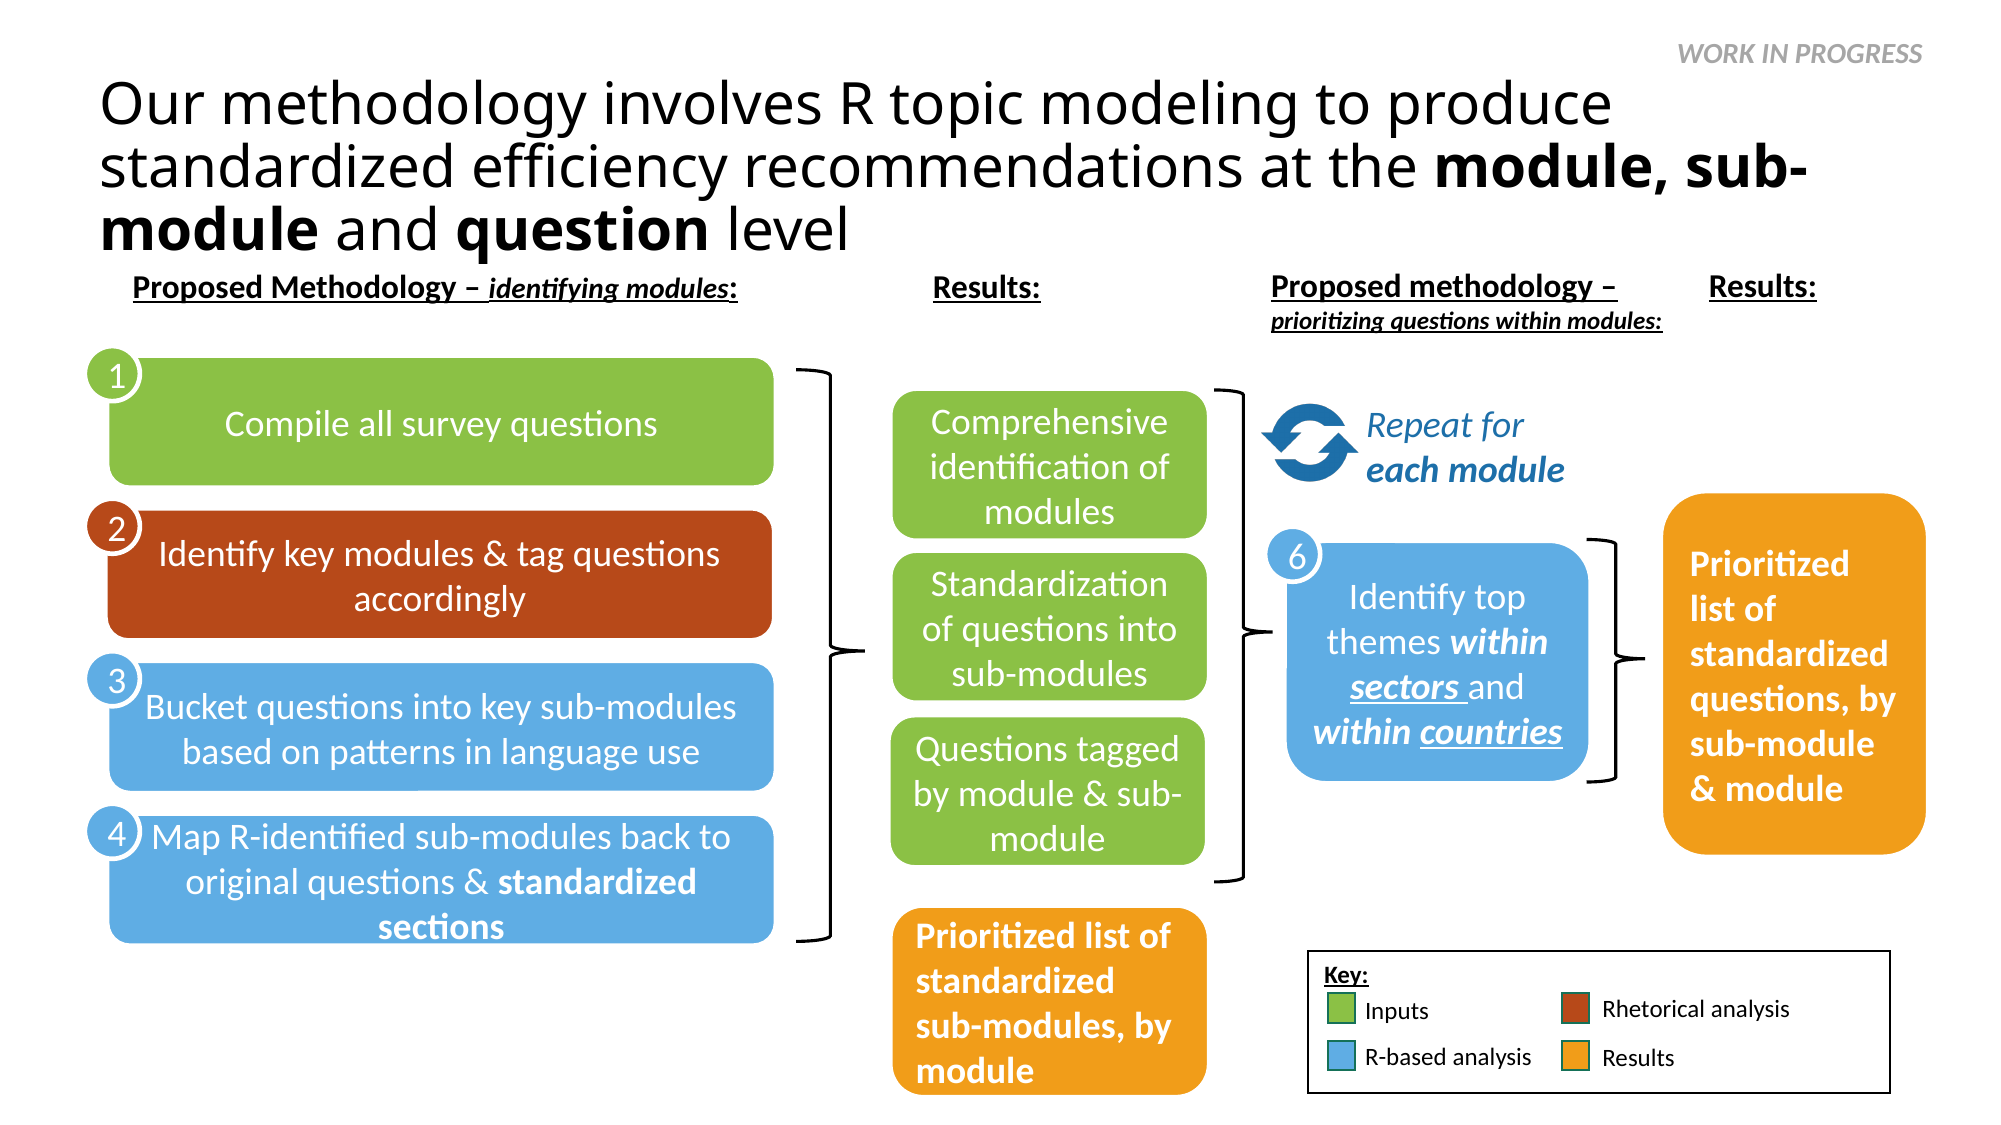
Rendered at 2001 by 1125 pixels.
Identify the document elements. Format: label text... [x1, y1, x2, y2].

text_box Prioritized list of standardized questions, by sub-module & module [1661, 491, 1928, 857]
text_box Repeat for each module [1351, 393, 1751, 498]
text_box Proposed methodology – prioritizing questions within modules: [1256, 257, 1685, 342]
text_box Standardization of questions into sub-modules [890, 550, 1209, 703]
title Our methodology involves R topic modeling to produce standardized efficiency recommendations at the module, sub-module and question level [84, 59, 1927, 278]
text_box Questions tagged by module & sub-module [888, 715, 1207, 868]
text_box Identify key modules & tag questions accordingly [105, 508, 775, 641]
text_box Identify top themes within sectors and within countries [1284, 540, 1586, 784]
text_box Results: [918, 257, 1256, 313]
text_box Compile all survey questions [107, 355, 776, 488]
text_box [1586, 538, 1646, 783]
text_box Comprehensive identification of modules [890, 388, 1209, 541]
text_box 3 [83, 650, 141, 708]
text_box [1214, 389, 1273, 883]
picture [1259, 392, 1360, 493]
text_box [1307, 951, 1891, 1093]
text_box Proposed Methodology – identifying modules: [117, 257, 803, 313]
text_box Bucket questions into key sub-modules based on patterns in language use [107, 661, 776, 793]
text_box WORK IN PROGRESS [1662, 26, 1967, 77]
text_box 2 [83, 497, 141, 555]
text_box Map R-identified sub-modules back to original questions & standardized sections [107, 813, 776, 946]
text_box 4 [83, 802, 141, 860]
text_box Prioritized list of standardized sub-modules, by module [890, 905, 1209, 1097]
text_box [796, 369, 865, 942]
text_box 1 [83, 345, 141, 403]
text_box Results: [1694, 257, 2000, 312]
text_box 6 [1264, 525, 1322, 583]
